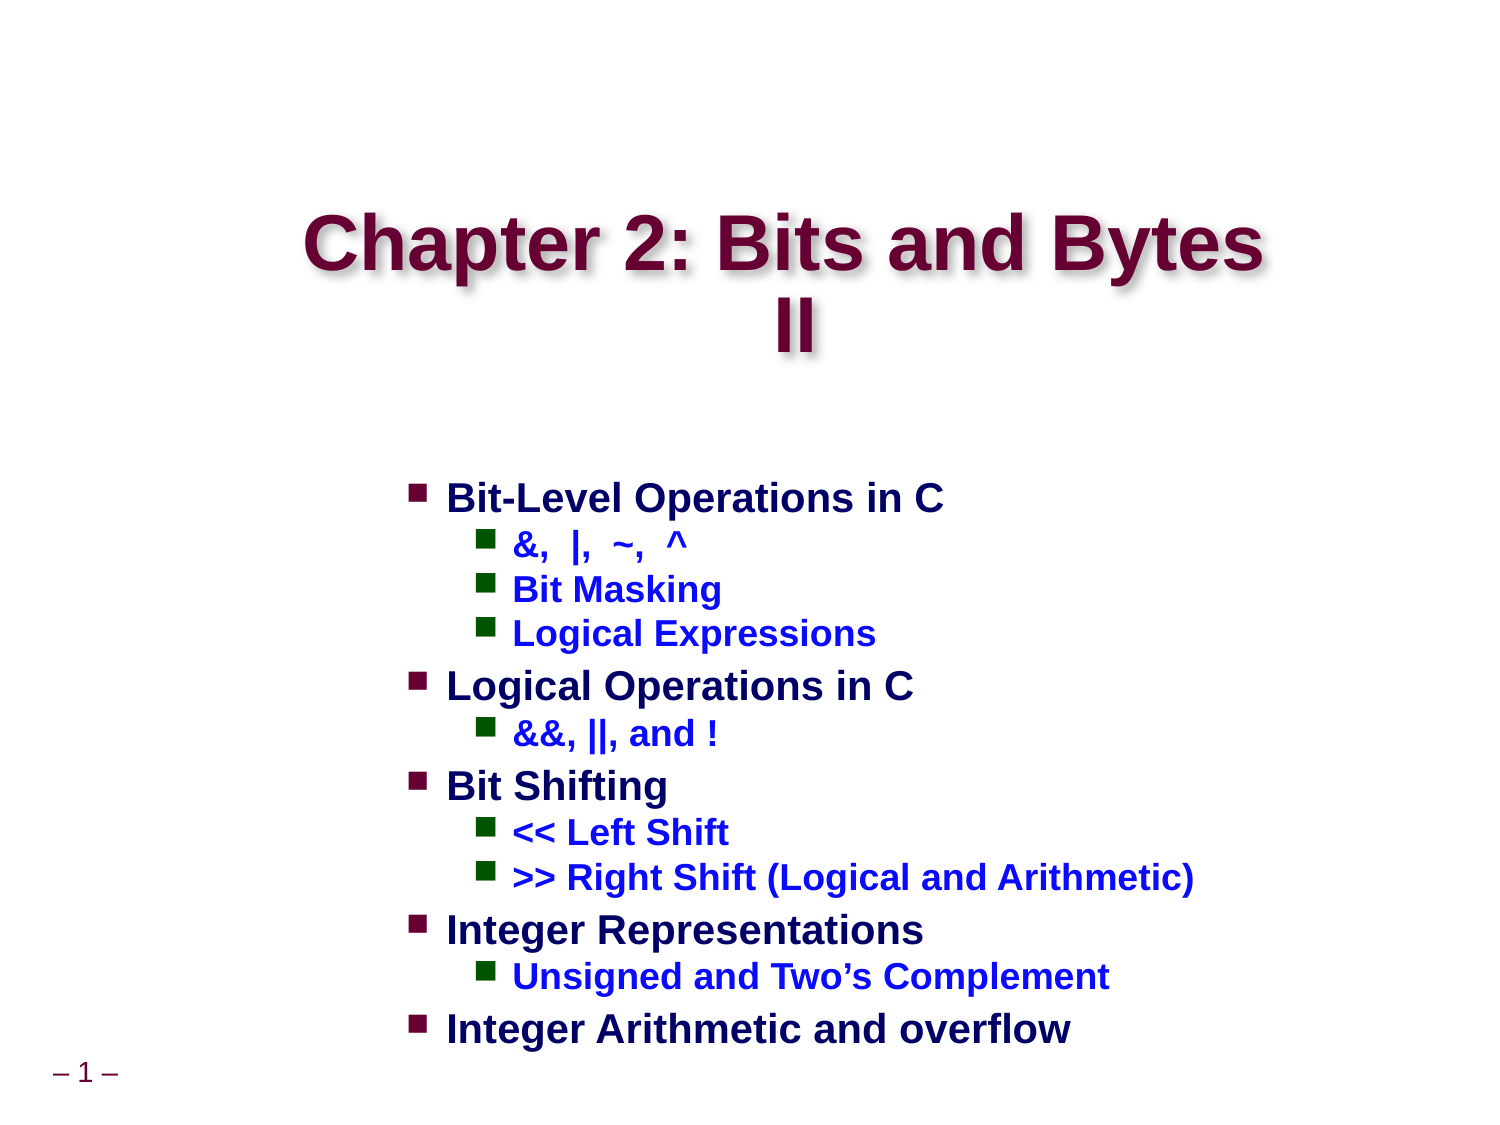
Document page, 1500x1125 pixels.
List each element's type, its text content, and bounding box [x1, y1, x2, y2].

list Bit-Level Operations in C &, |, ~, ^ Bit Masking Logical Expressions Logical Operations in C &&, ||, and ! Bit Shifting << Left Shift >> Right Shift (Logical and Arithmetic) Integer Representations Unsigned and Two’s Complement Integer Arithmetic and overflow [309, 469, 1376, 892]
title Chapter 2: Bits and Bytes II [287, 199, 1282, 397]
